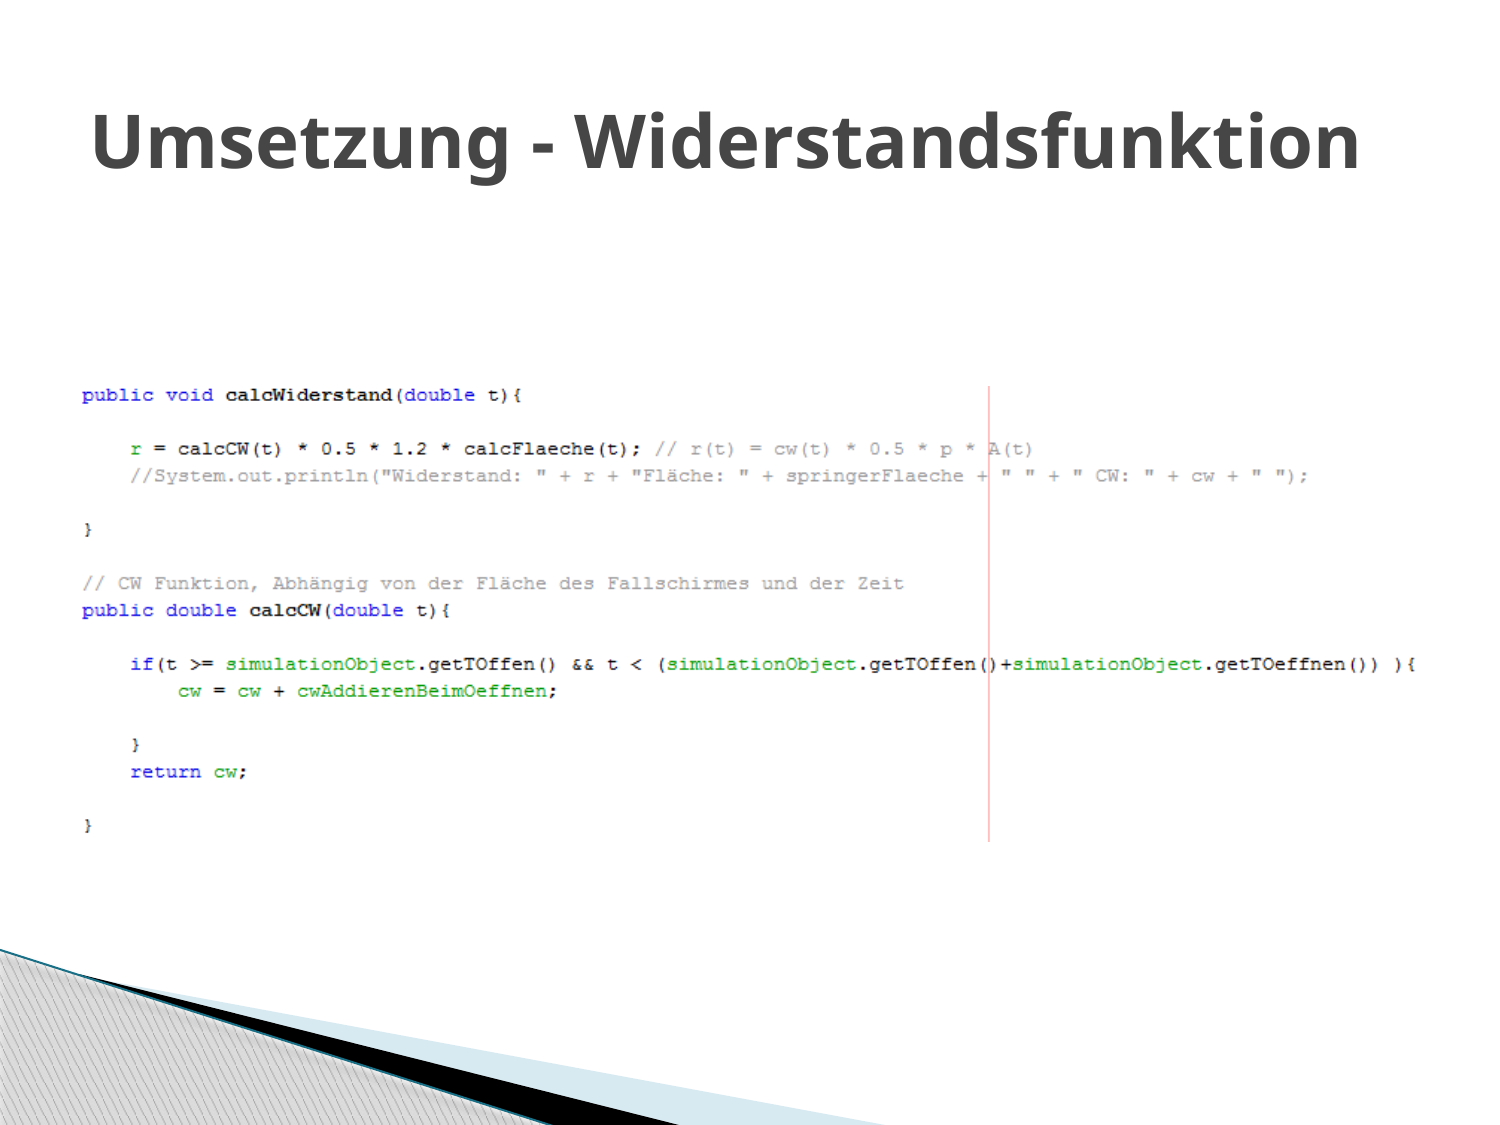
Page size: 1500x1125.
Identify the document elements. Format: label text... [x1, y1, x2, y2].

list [74, 386, 1426, 842]
title Umsetzung - Widerstandsfunktion [75, 45, 1425, 233]
